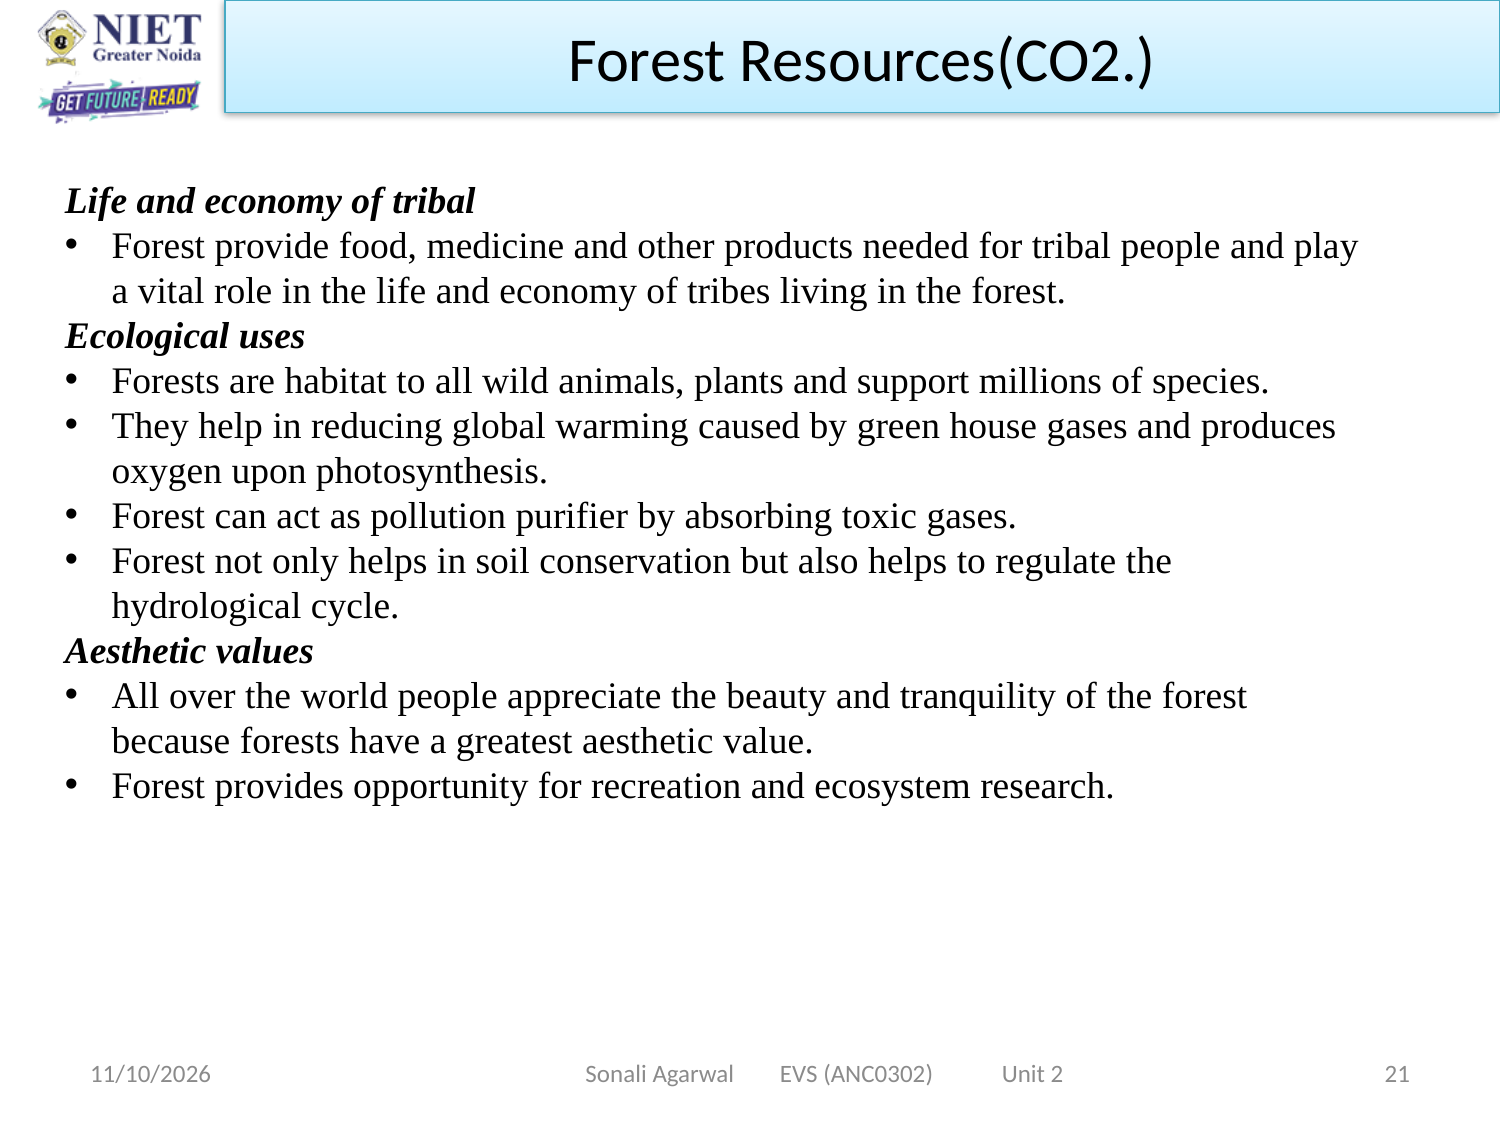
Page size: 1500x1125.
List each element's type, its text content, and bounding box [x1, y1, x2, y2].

text_box Forest Resources(CO2.) [238, 0, 1500, 113]
text_box Life and economy of tribal Forest provide food, medicine and other products needed for tribal people and play a vital role in the life and economy of tribes living in the forest. Ecological uses Forests are habitat to all wild animals, plants and support millions of species. They help in reducing global warming caused by green house gases and produces oxygen upon photosynthesis. Forest can act as pollution purifier by absorbing toxic gases. Forest not only helps in soil conservation but also helps to regulate the hydrological cycle. Aesthetic values All over the world people appreciate the beauty and tranquility of the forest because forests have a greatest aesthetic value. Forest provides opportunity for recreation and ecosystem research. [50, 168, 1375, 814]
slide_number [75, 1042, 412, 1103]
slide_number 21 [1074, 1042, 1425, 1103]
picture [0, 0, 238, 135]
footer Sonali Agarwal EVS (ANC0302) Unit 2 [412, 1042, 1074, 1103]
